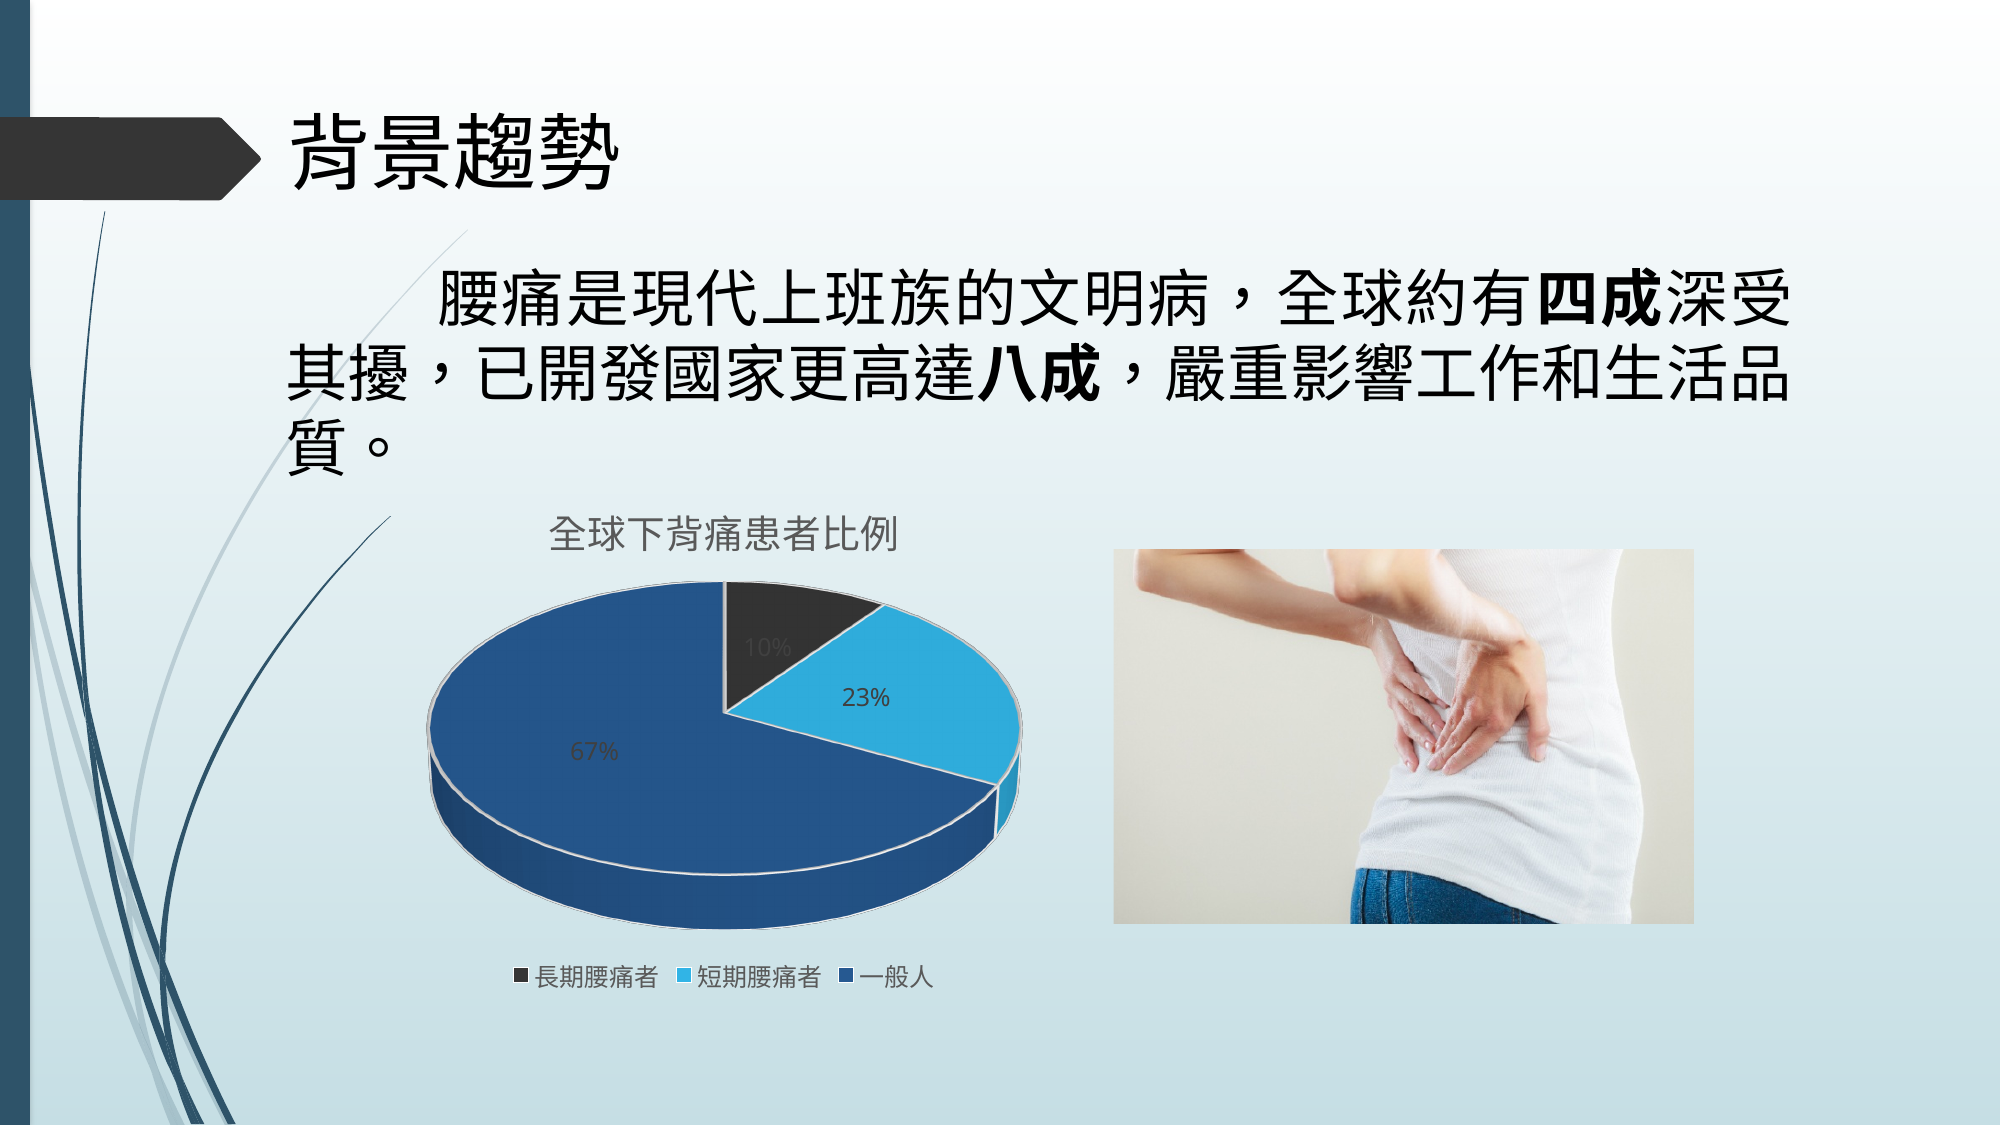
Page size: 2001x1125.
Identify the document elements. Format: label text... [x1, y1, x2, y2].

chart [334, 473, 1114, 1001]
text_box 背景趨勢 [272, 93, 636, 208]
picture [1113, 549, 1780, 924]
text_box 腰痛是現代上班族的文明病，全球約有四成深受其擾，已開發國家更高達八成，嚴重影響工作和生活品質。 [270, 251, 1808, 491]
